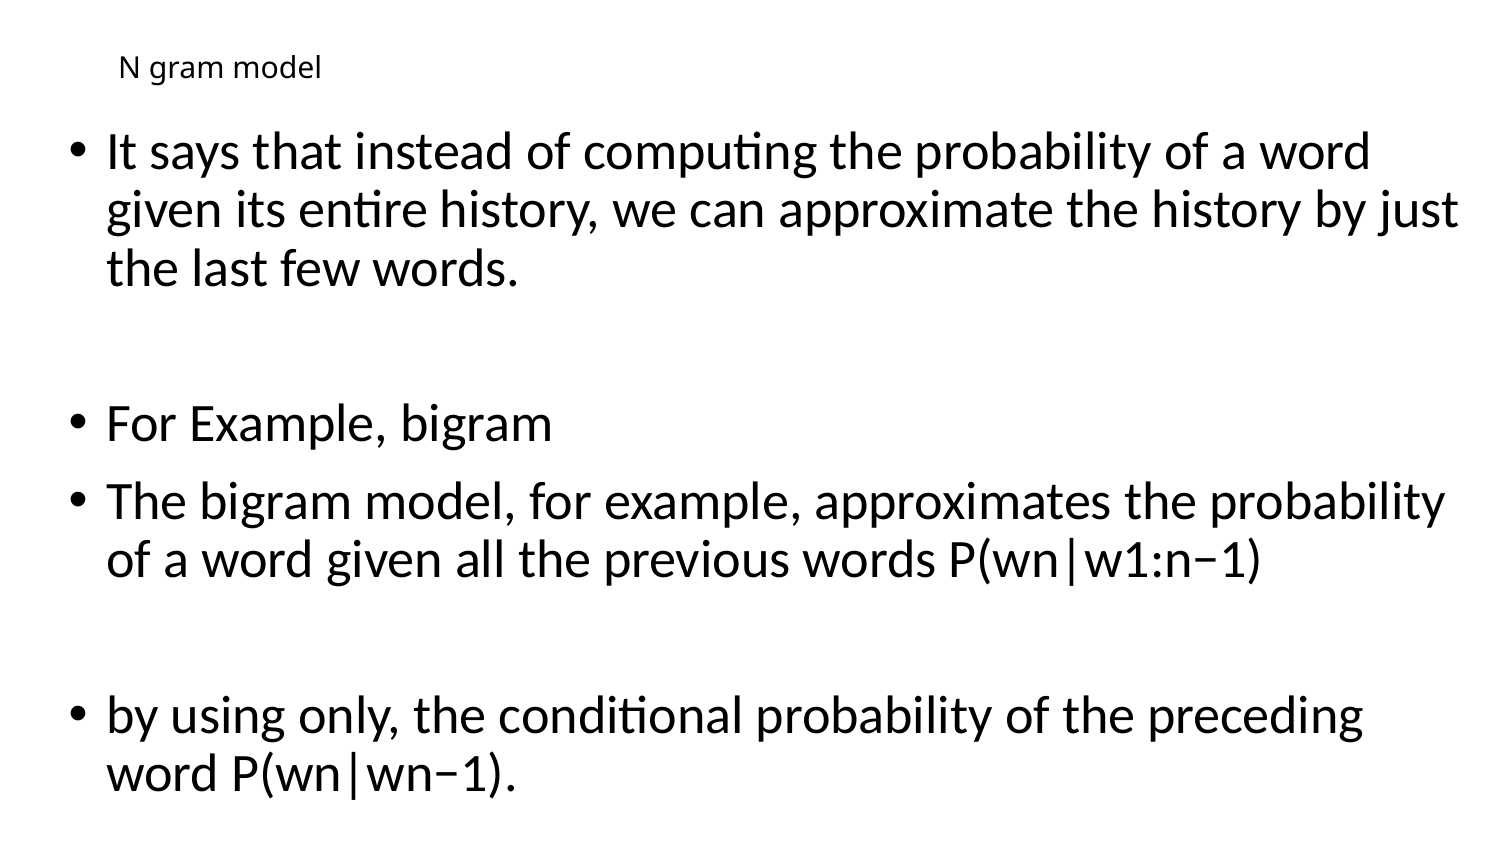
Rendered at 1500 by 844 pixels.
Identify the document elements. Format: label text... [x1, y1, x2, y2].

list It says that instead of computing the probability of a word given its entire history, we can approximate the history by just the last few words. For Example, bigram The bigram model, for example, approximates the probability of a word given all the previous words P(wn|w1:n−1) by using only, the conditional probability of the preceding word P(wn|wn−1). [53, 114, 1482, 826]
title N gram model [103, 44, 1397, 94]
